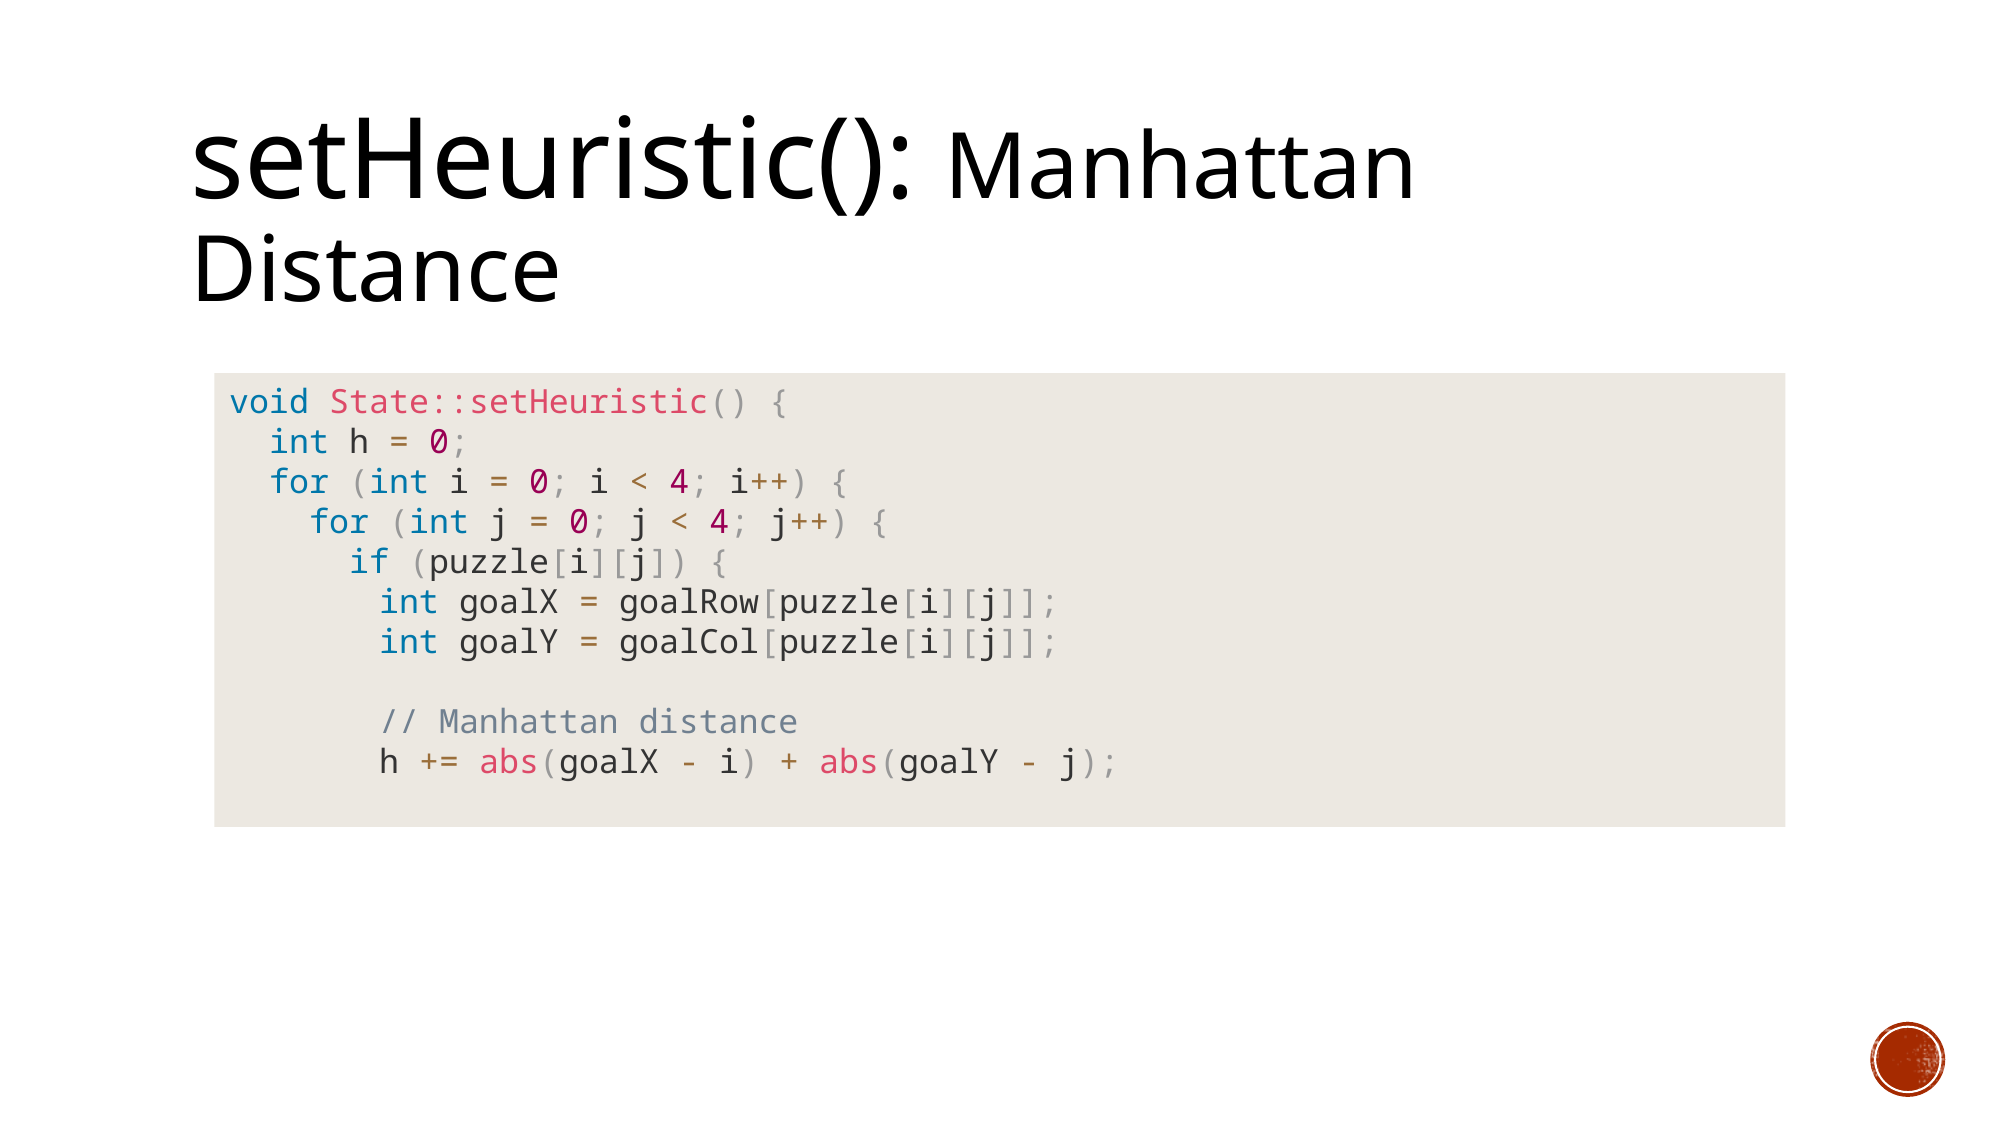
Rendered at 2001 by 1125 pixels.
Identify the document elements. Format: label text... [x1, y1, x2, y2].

text_box void State::setHeuristic() { int h = 0; for (int i = 0; i < 4; i++) { for (int j = 0; j < 4; j++) { if (puzzle[i][j]) { int goalX = goalRow[puzzle[i][j]]; int goalY = goalCol[puzzle[i][j]]; // Manhattan distance h += abs(goalX - i) + abs(goalY - j); [214, 373, 1786, 827]
title setHeuristic(): Manhattan Distance [175, 79, 1826, 344]
